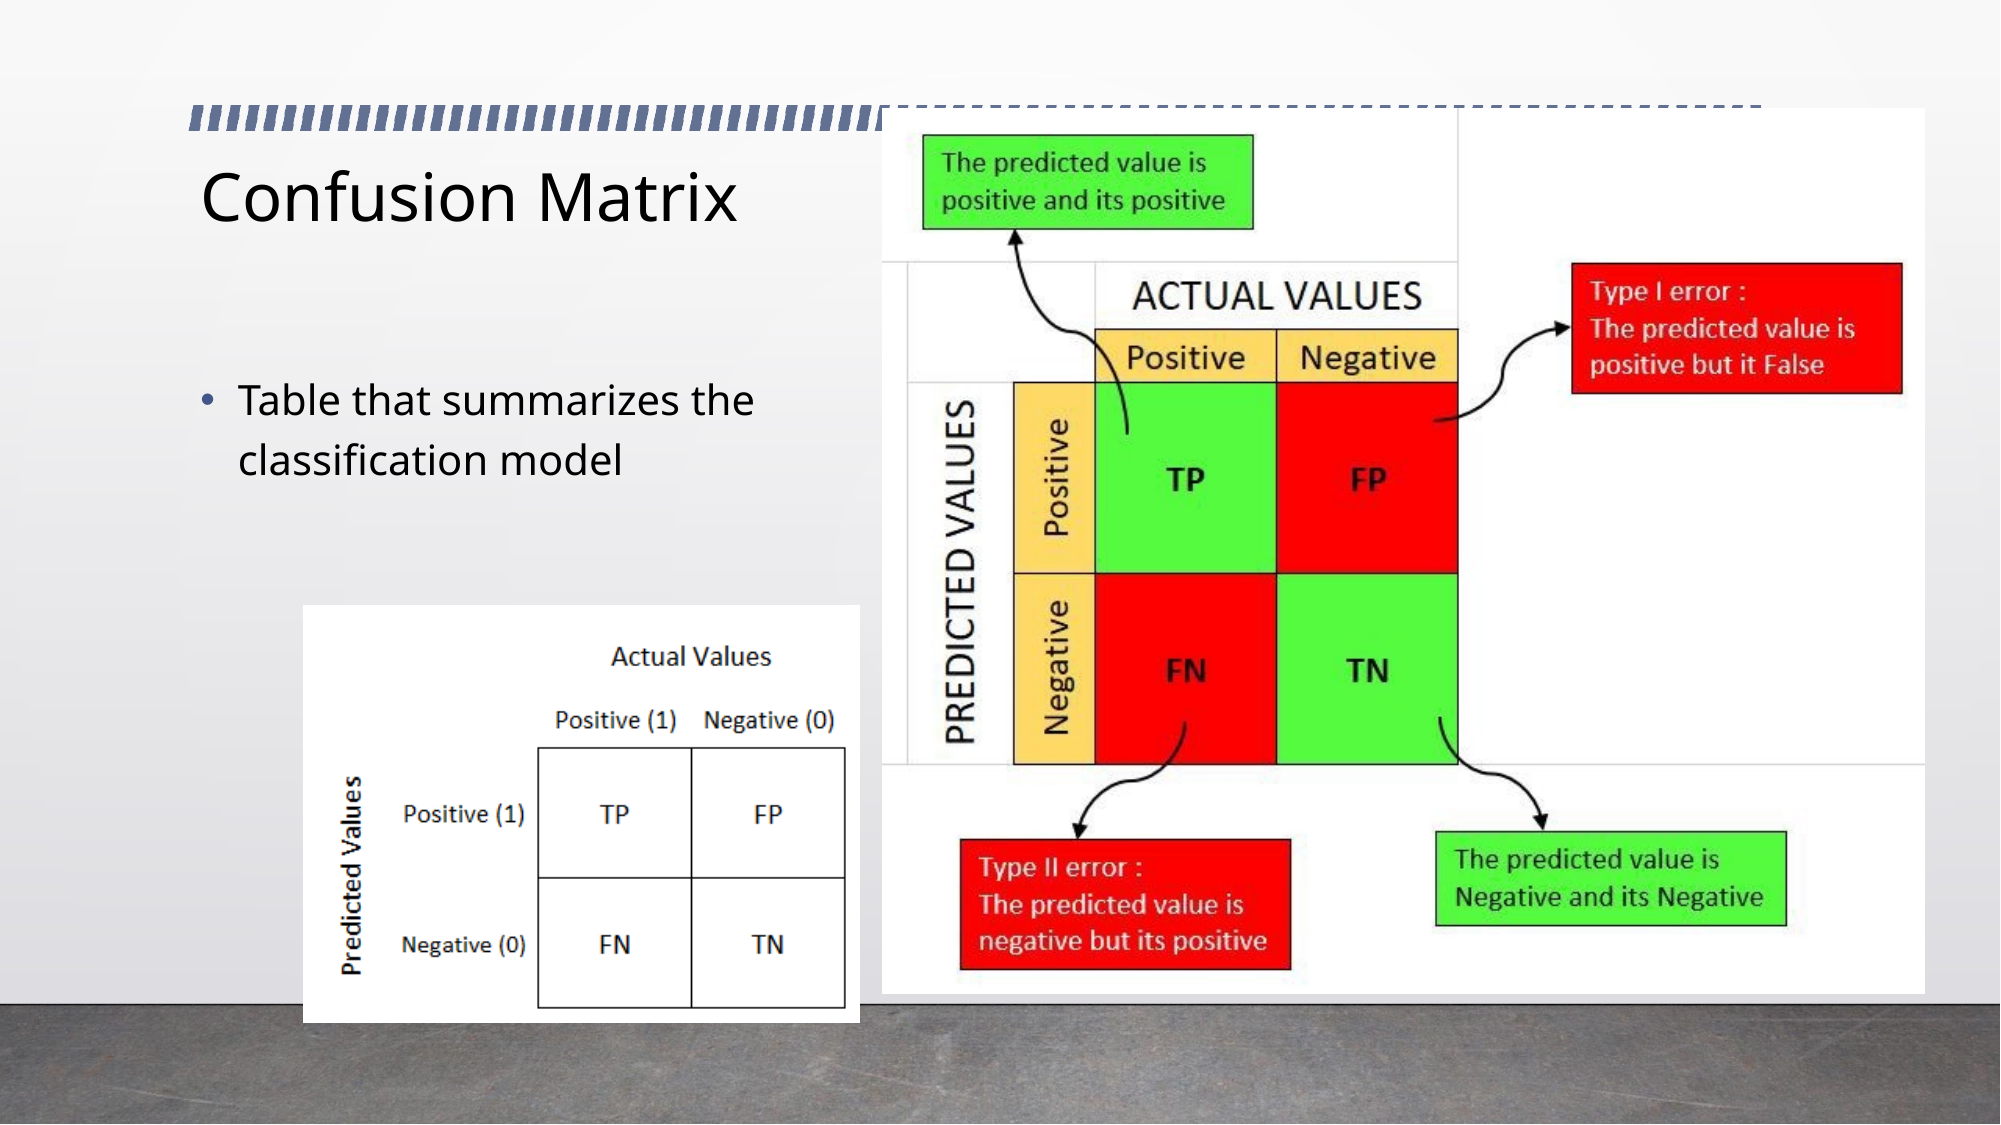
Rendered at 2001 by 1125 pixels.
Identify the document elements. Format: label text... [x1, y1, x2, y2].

title Confusion Matrix [185, 156, 877, 329]
list Table that summarizes the classification model [185, 356, 860, 897]
picture [0, 605, 2000, 1124]
picture [186, 105, 1926, 994]
